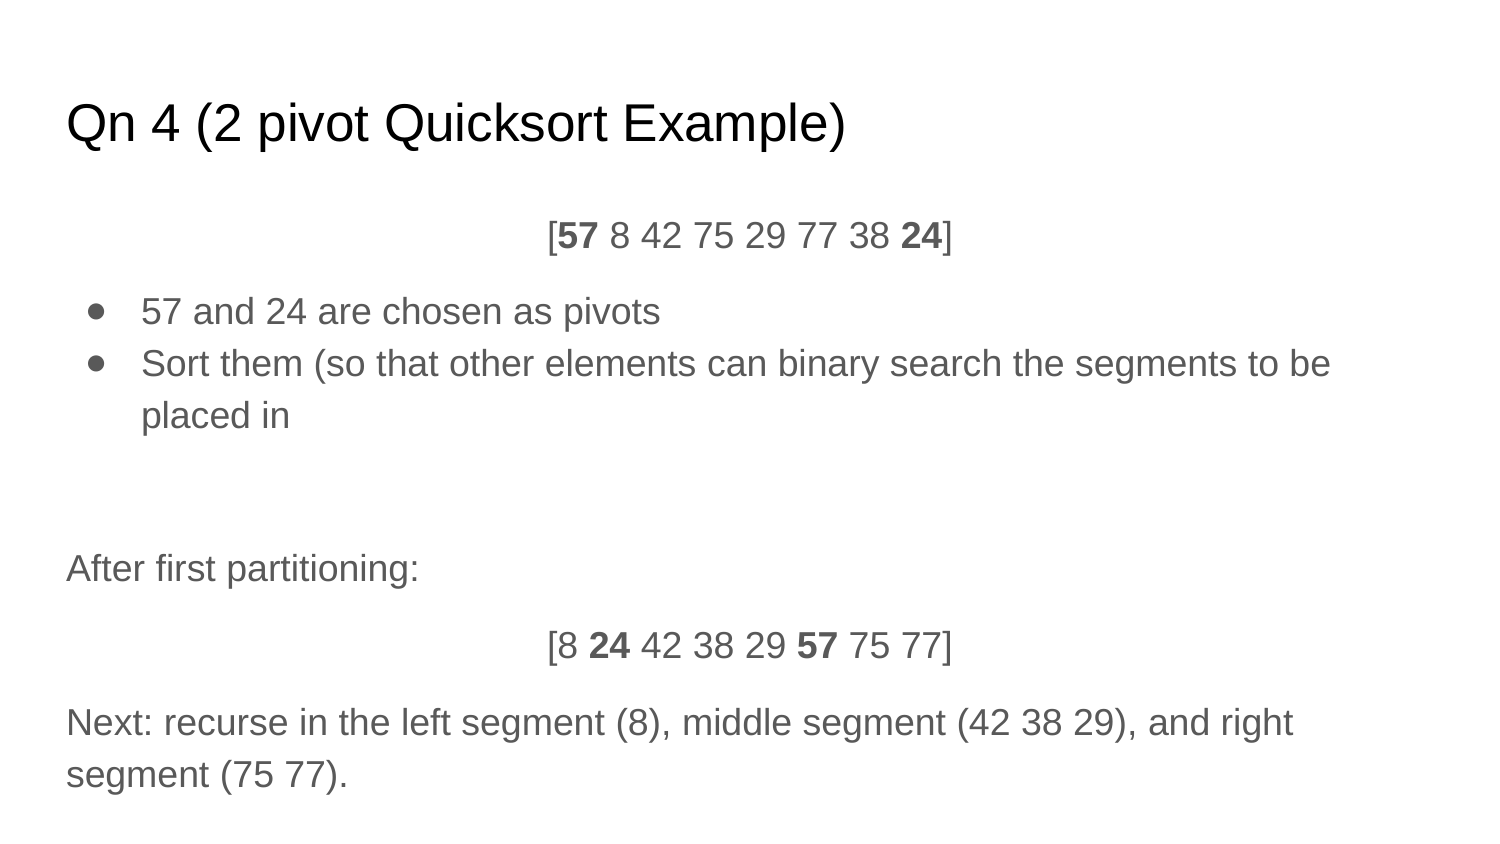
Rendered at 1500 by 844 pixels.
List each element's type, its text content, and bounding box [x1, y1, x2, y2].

list [57 8 42 75 29 77 38 24] 57 and 24 are chosen as pivots Sort them (so that other elements can binary search the segments to be placed in After first partitioning: [8 24 42 38 29 57 75 77] Next: recurse in the left segment (8), middle segment (42 38 29), and right segment (75 77). [51, 189, 1449, 829]
title Qn 4 (2 pivot Quicksort Example) [51, 72, 1449, 167]
